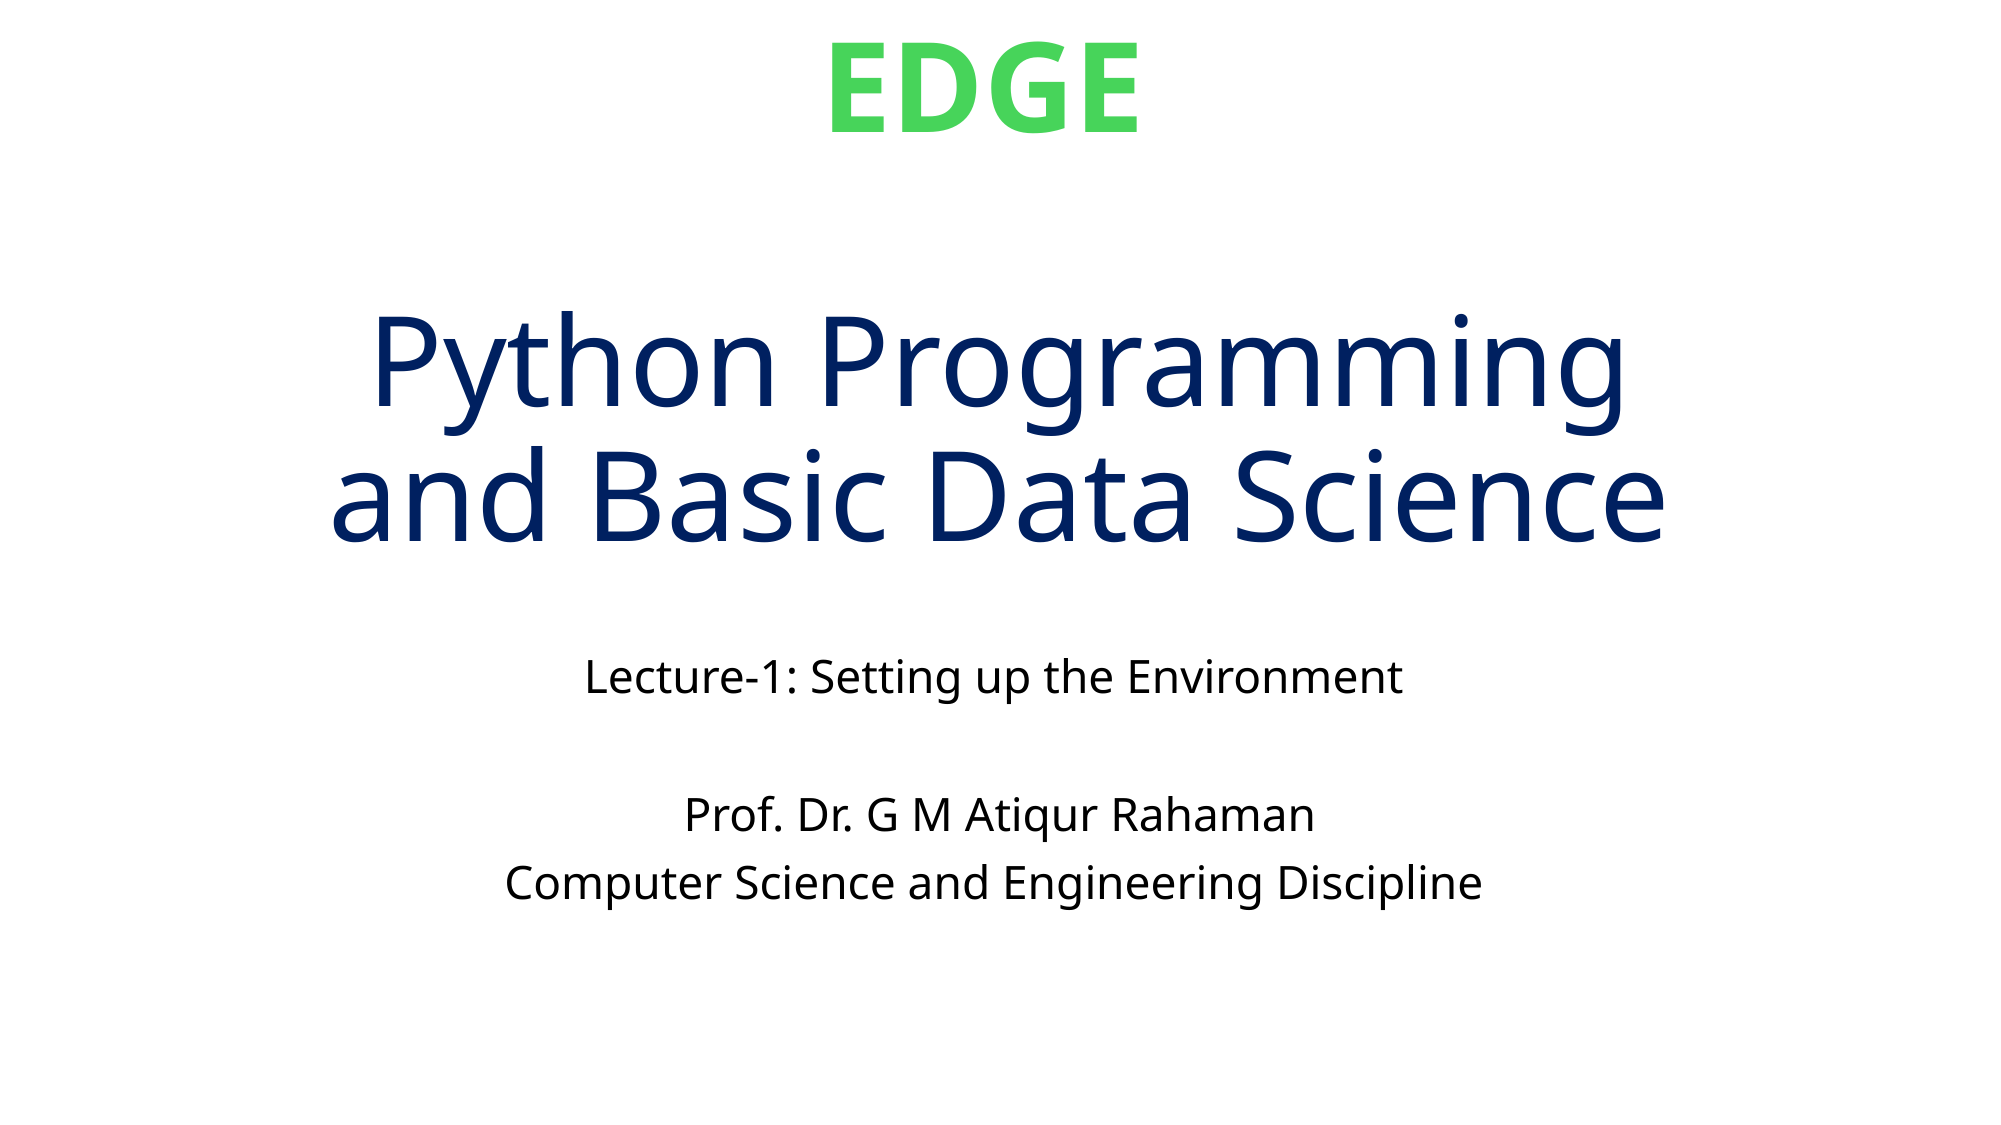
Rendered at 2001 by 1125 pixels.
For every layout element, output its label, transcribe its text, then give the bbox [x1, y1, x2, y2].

subtitle Lecture-1: Setting up the Environment Prof. Dr. G M Atiqur Rahaman Computer Science and Engineering Discipline [249, 646, 1750, 918]
title Python Programming and Basic Data Science [249, 184, 1750, 576]
text_box EDGE [806, 0, 1160, 315]
